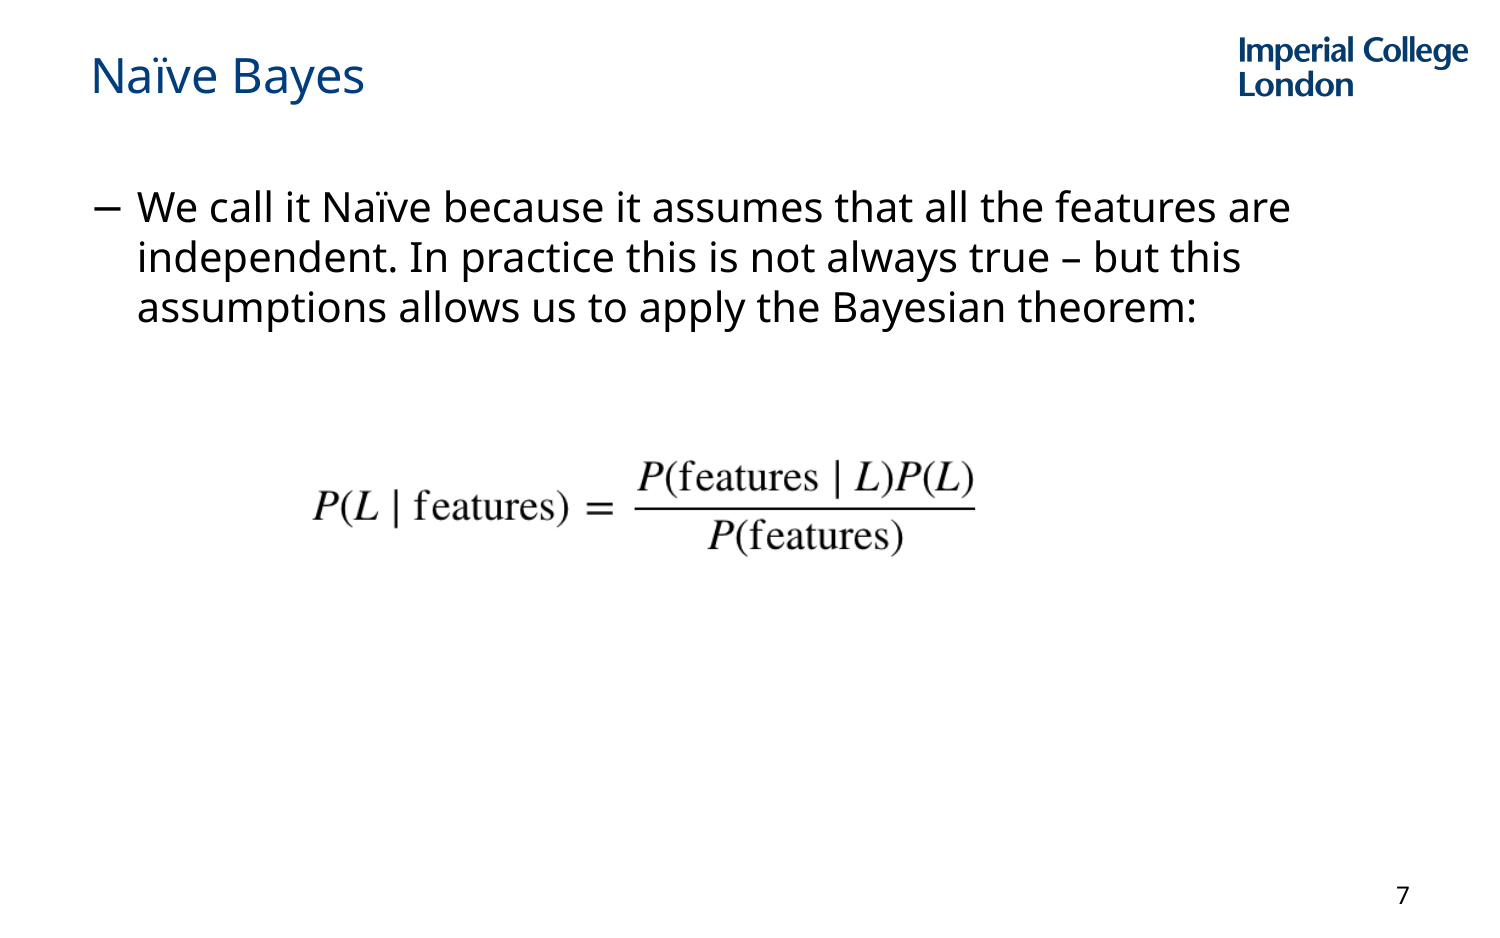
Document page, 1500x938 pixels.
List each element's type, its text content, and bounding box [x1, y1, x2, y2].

picture [1425, 18, 1486, 114]
title Naïve Bayes [75, 0, 1425, 153]
picture [241, 421, 1099, 587]
slide_number 7 [1074, 872, 1426, 920]
list We call it Naïve because it assumes that all the features are independent. In practice this is not always true – but this assumptions allows us to apply the Bayesian theorem: [75, 173, 1425, 853]
